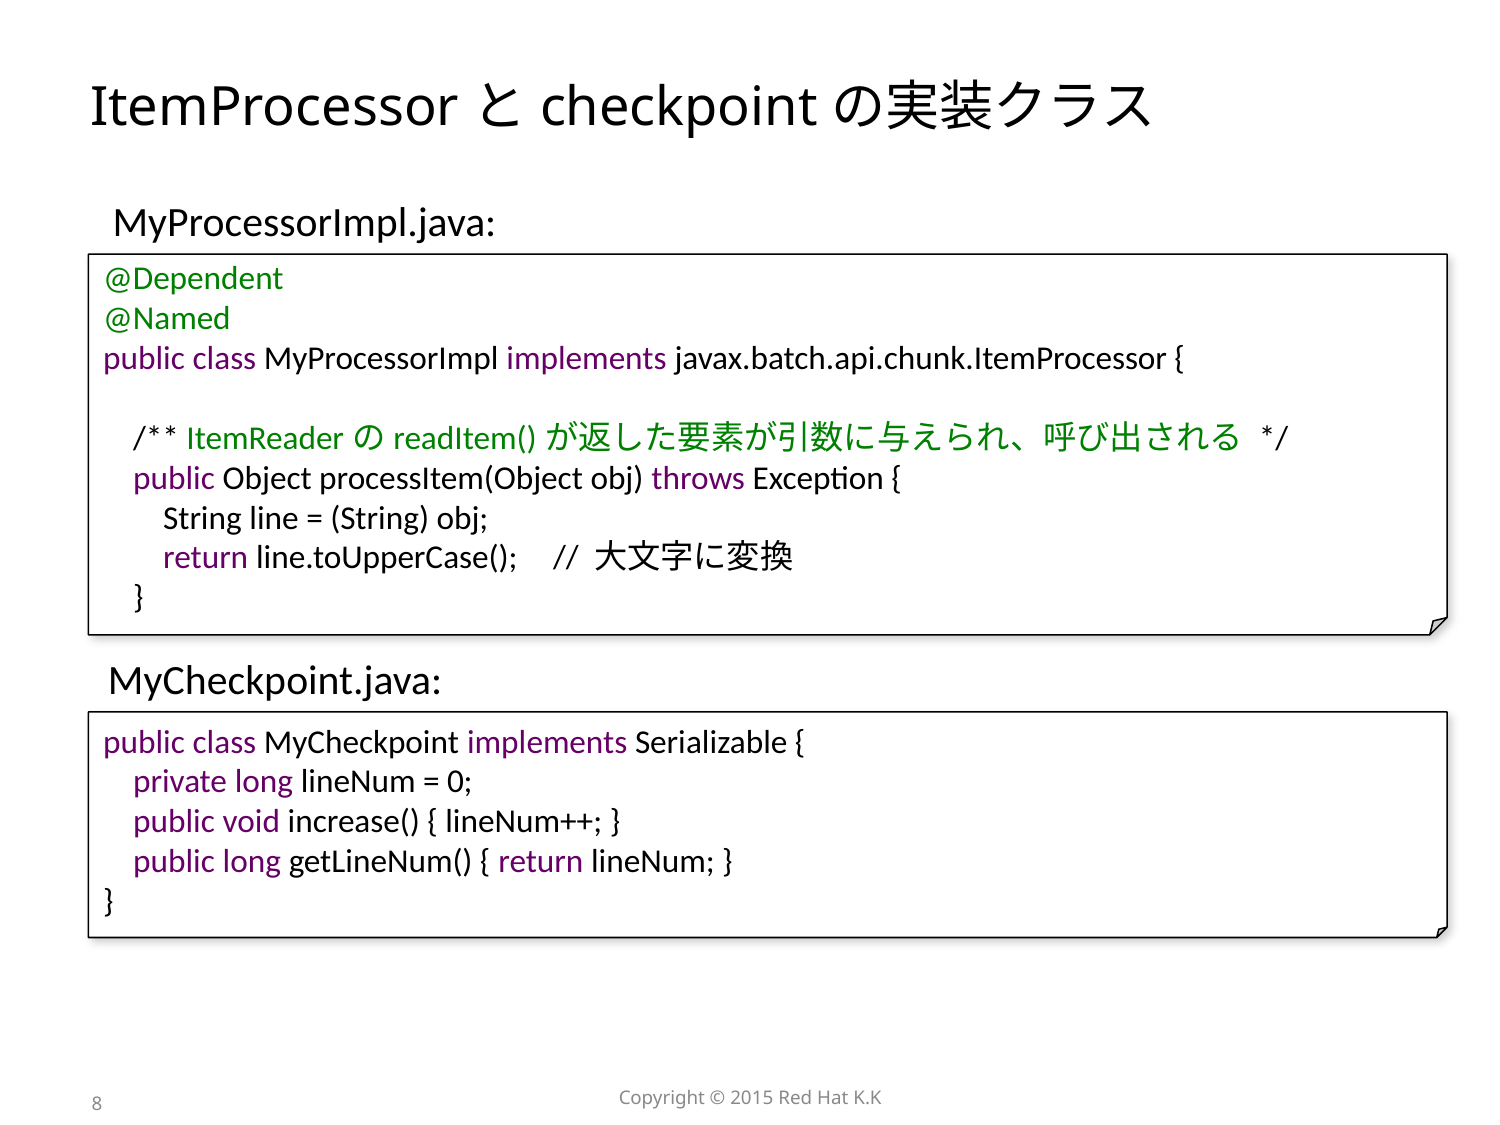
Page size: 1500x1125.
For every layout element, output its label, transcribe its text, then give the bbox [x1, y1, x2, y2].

text_box @Dependent @Named public class MyProcessorImpl implements javax.batch.api.chunk.ItemProcessor { /** ItemReaderのreadItem()が返した要素が引数に与えられ、呼び出される */ public Object processItem(Object obj) throws Exception { String line = (String) obj; return line.toUpperCase(); // 大文字に変換 } [88, 254, 1448, 635]
text_box MyProcessorImpl.java: [97, 187, 512, 253]
title ItemProcessorとcheckpointの実装クラス [75, 45, 1425, 163]
text_box public class MyCheckpoint implements Serializable { private long lineNum = 0; public void increase() { lineNum++; } public long getLineNum() { return lineNum; } } [88, 711, 1448, 938]
text_box MyCheckpoint.java: [93, 645, 458, 711]
slide_number 8 [76, 1082, 160, 1125]
footer Copyright © 2015 Red Hat K.K [430, 1082, 1069, 1119]
